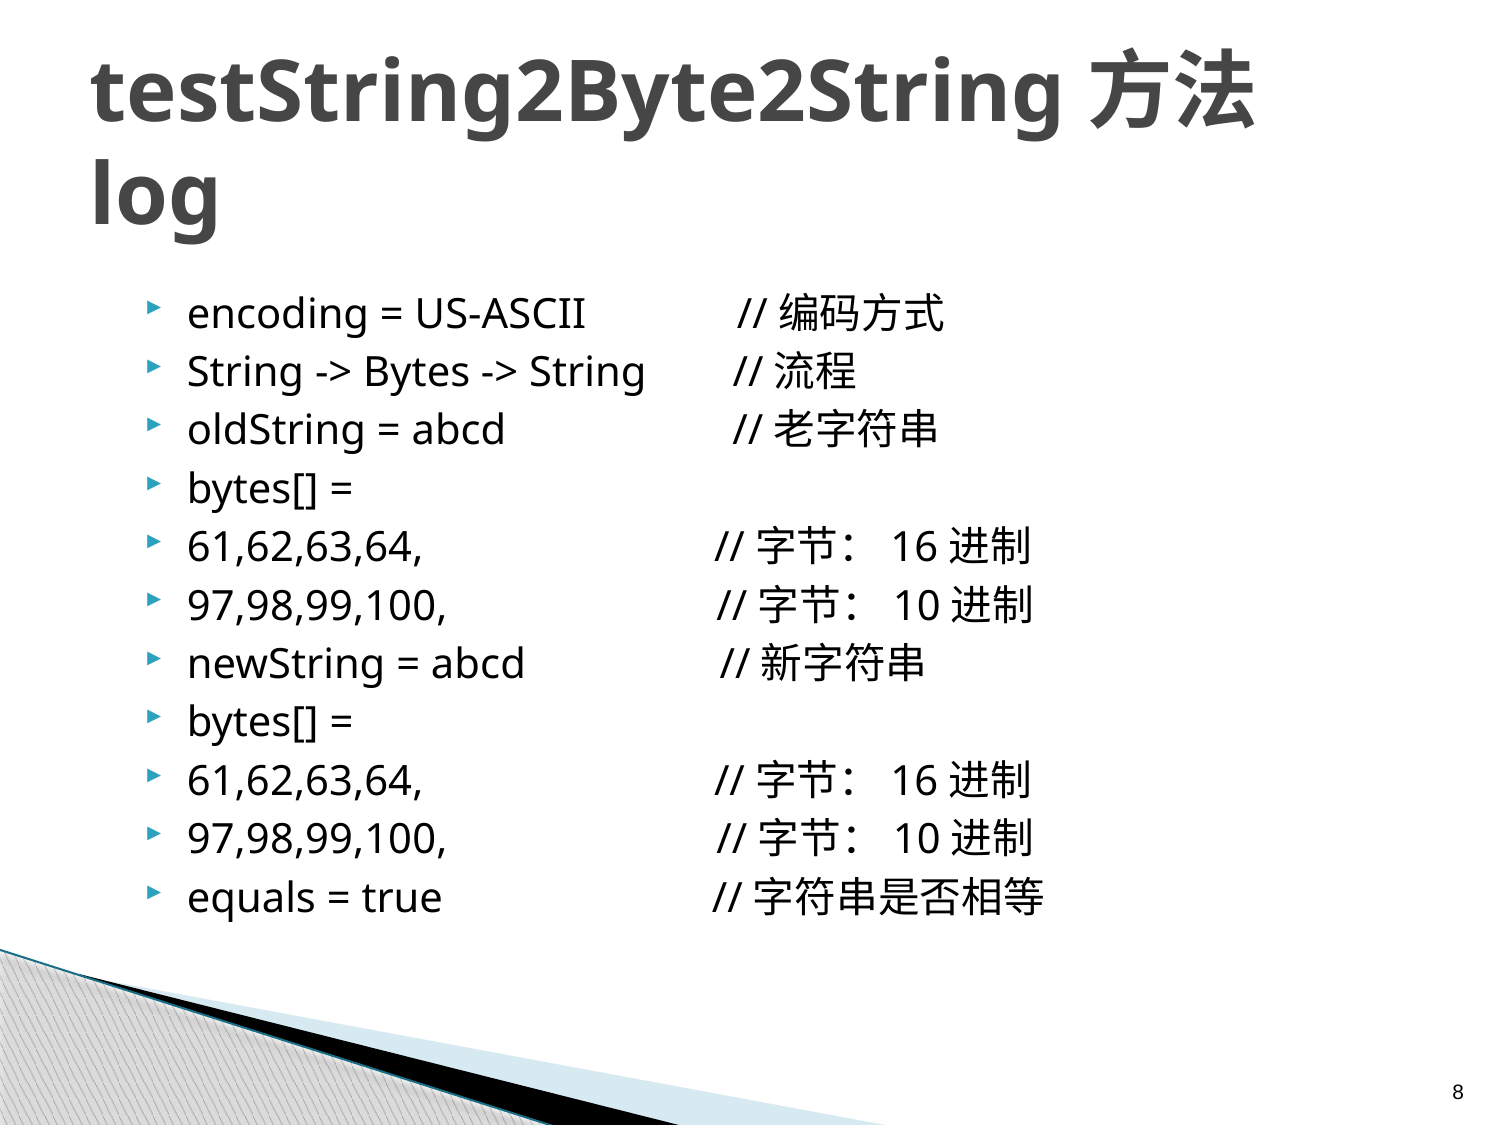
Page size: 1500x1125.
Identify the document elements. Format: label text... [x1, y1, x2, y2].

slide_number 8 [1418, 1051, 1479, 1112]
list encoding = US-ASCII //编码方式 String -> Bytes -> String //流程 oldString = abcd //老字符串 bytes[] = 61,62,63,64, //字节：16进制 97,98,99,100, //字节：10进制 newString = abcd //新字符串 bytes[] = 61,62,63,64, //字节：16进制 97,98,99,100, //字节：10进制 equals = true //字符串是否相等 [112, 278, 1365, 1036]
title testString2Byte2String方法log [75, 45, 1425, 233]
